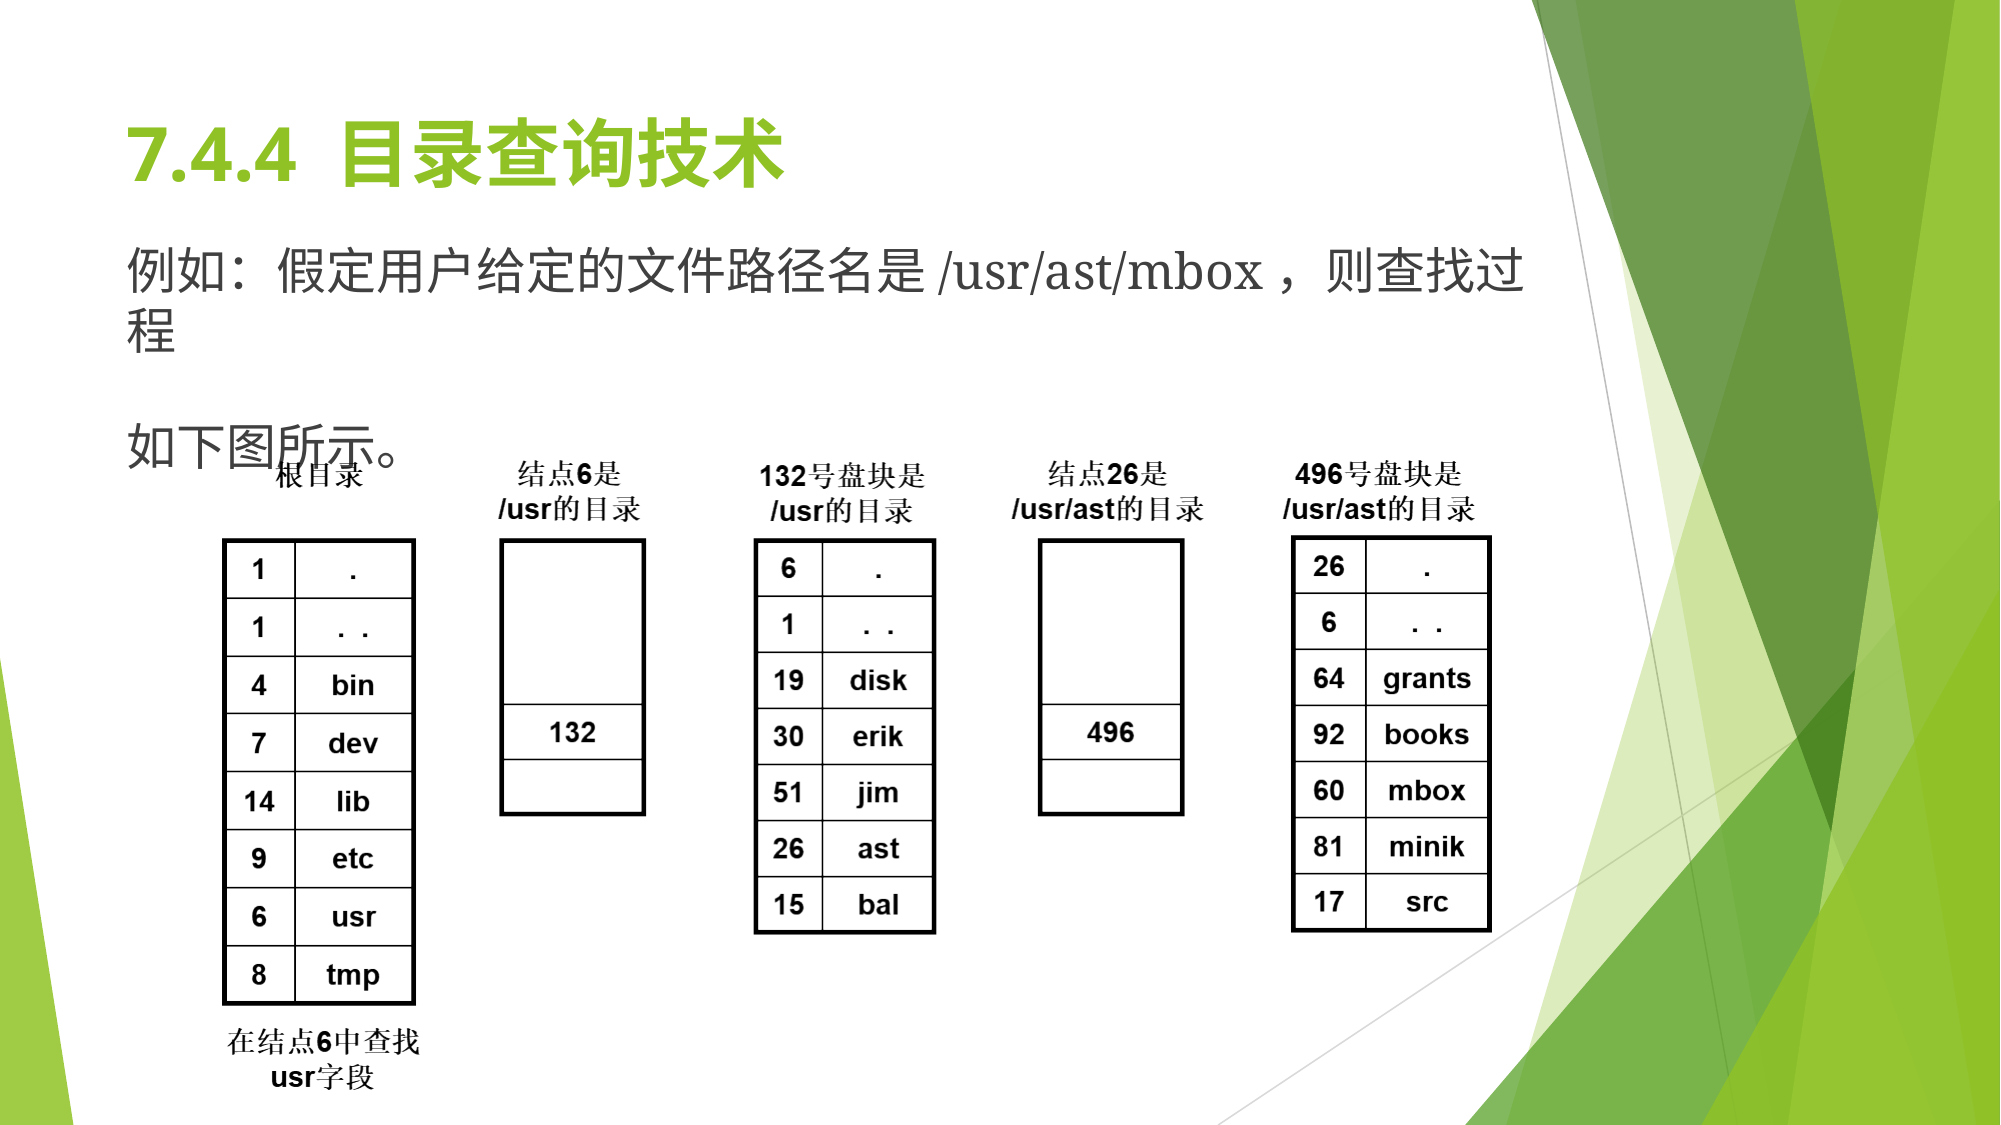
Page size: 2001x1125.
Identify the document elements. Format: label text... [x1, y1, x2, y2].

title 7.4.4 目录查询技术 [124, 104, 790, 237]
text_box 例如：假定用户给定的文件路径名是/usr/ast/mbox，则查找过程 如下图所示。 [124, 237, 1554, 476]
picture [207, 444, 1494, 1112]
